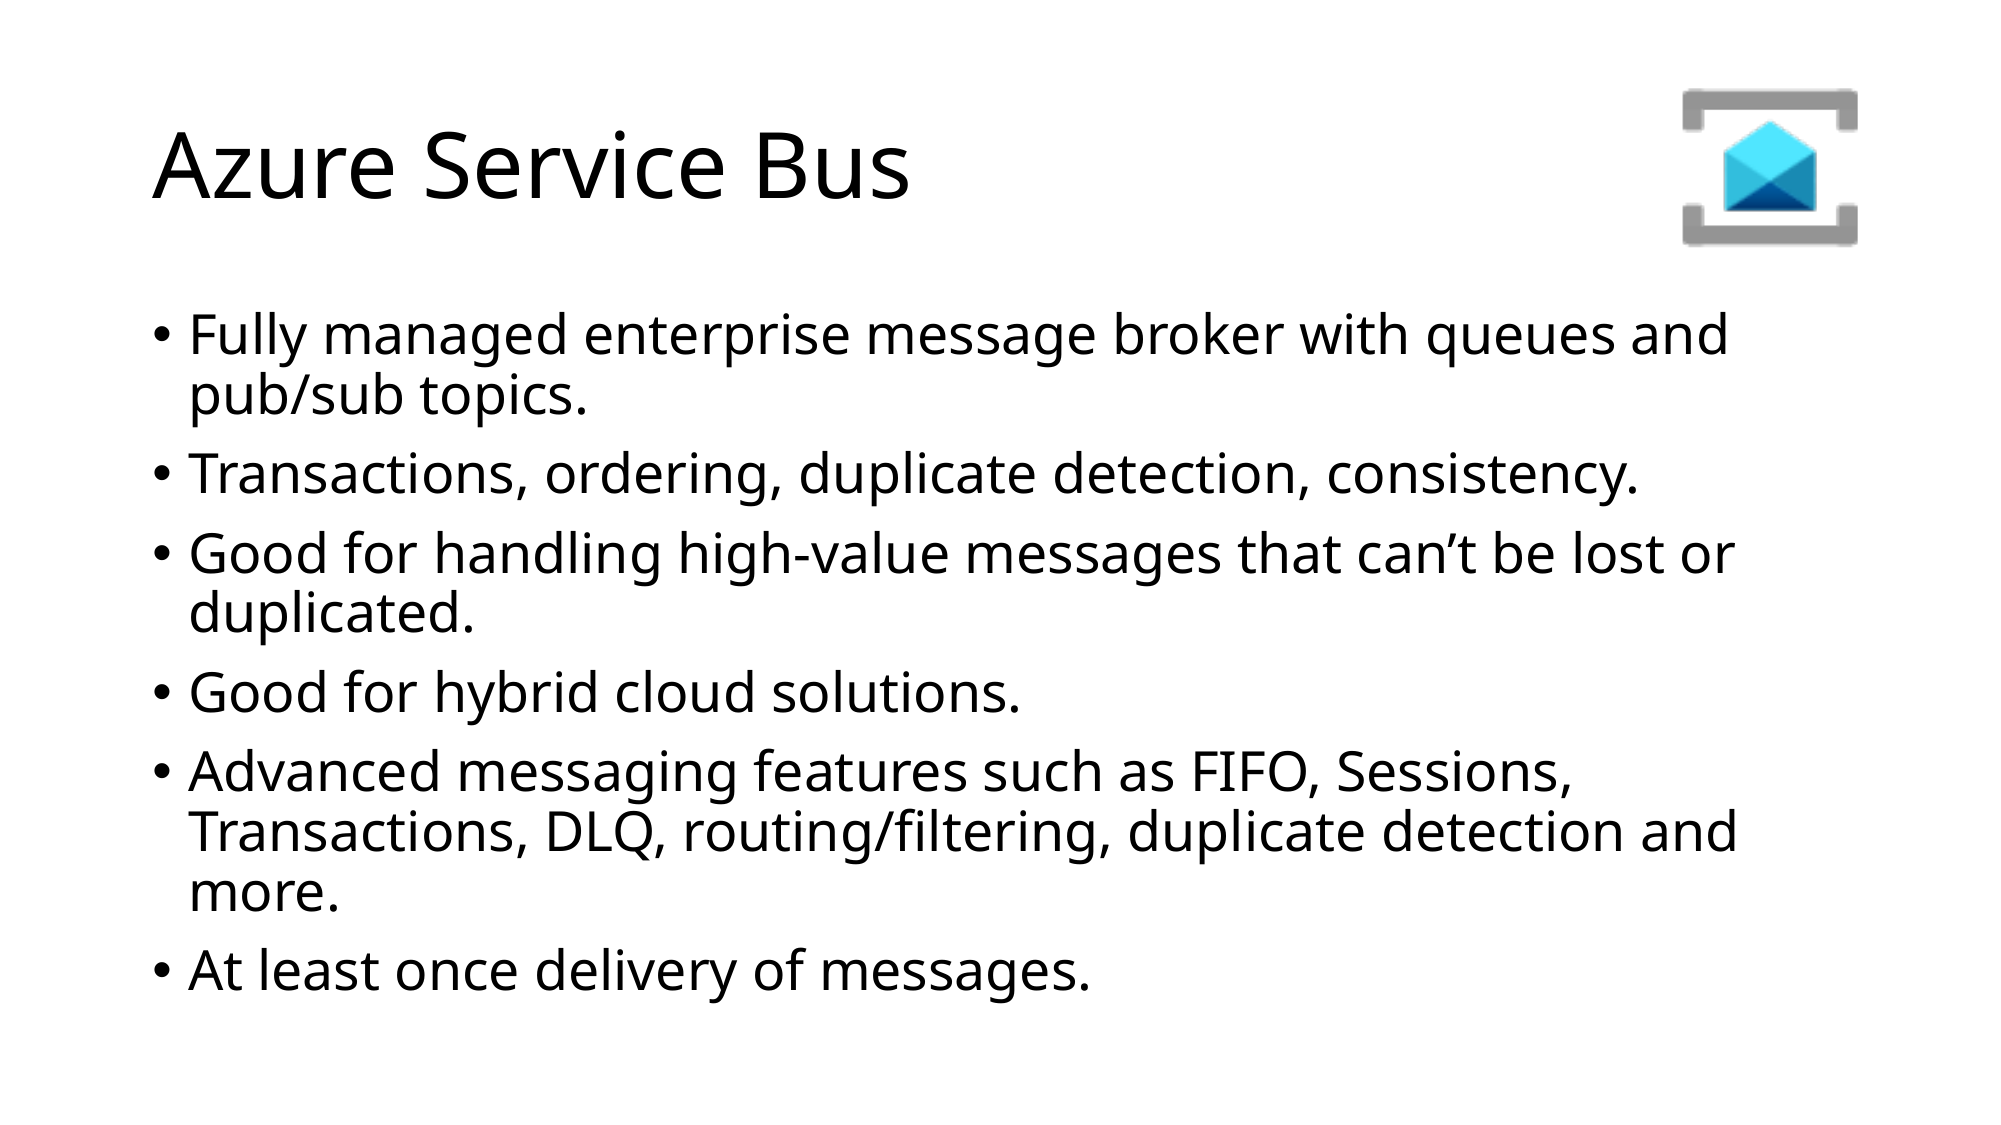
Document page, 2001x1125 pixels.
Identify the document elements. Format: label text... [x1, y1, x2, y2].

picture [1679, 77, 1863, 260]
list Fully managed enterprise message broker with queues and pub/sub topics. Transactions, ordering, duplicate detection, consistency. Good for handling high-value messages that can’t be lost or duplicated. Good for hybrid cloud solutions. Advanced messaging features such as FIFO, Sessions, Transactions, DLQ, routing/filtering, duplicate detection and more. At least once delivery of messages. [137, 299, 1863, 1014]
title Azure Service Bus [137, 59, 1863, 278]
